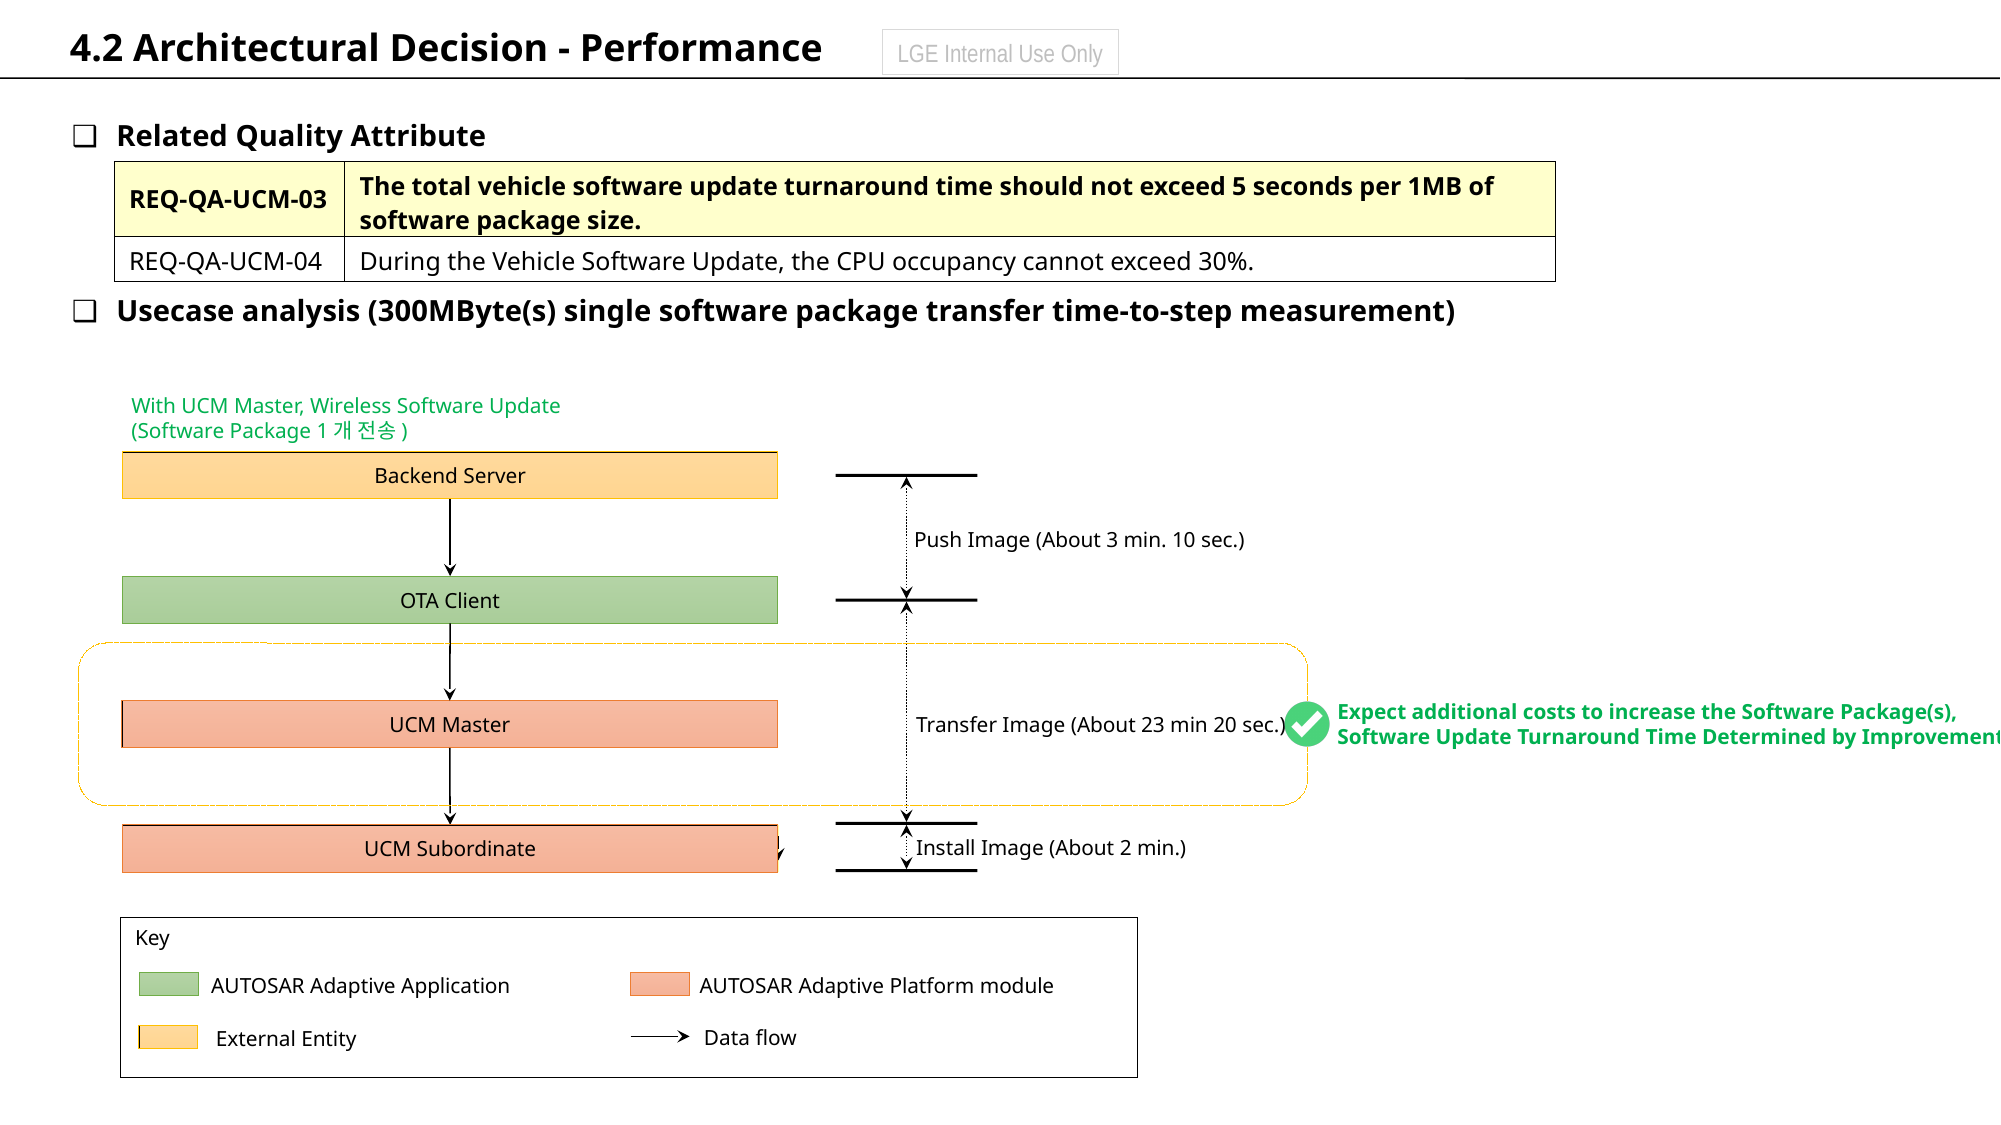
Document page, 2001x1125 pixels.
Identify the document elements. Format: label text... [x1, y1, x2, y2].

text_box [910, 643, 1308, 806]
table_header REQ-QA-UCM-03 [115, 162, 344, 236]
text_box OTA Client [122, 576, 778, 624]
text_box Related Quality Attribute Usecase analysis (300MByte(s) single software package transfer time-to-step measurement) [71, 110, 1945, 328]
table_header The total vehicle software update turnaround time should not exceed 5 seconds per 1MB of software package size. [345, 162, 1555, 236]
text_box [909, 821, 978, 825]
table_cell REQ-QA-UCM-04 [115, 237, 344, 281]
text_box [120, 917, 1138, 1078]
table_cell During the Vehicle Software Update, the CPU occupancy cannot exceed 30%. [345, 237, 1555, 281]
text_box [909, 598, 978, 602]
text_box Push Image (About 3 min. 10 sec.) [910, 518, 1260, 559]
text_box Expect additional costs to increase the Software Package(s), Software Update Turnaround Time Determined by Improvement Points [1322, 691, 2000, 756]
text_box UCM Subordinate [122, 824, 778, 873]
text_box [909, 869, 978, 873]
text_box Backend Server [122, 451, 778, 499]
text_box Install Image (About 2 min.) [909, 827, 1201, 867]
picture [1283, 700, 1332, 749]
text_box [78, 642, 902, 806]
text_box [835, 869, 903, 873]
text_box 4.2 Architectural Decision - Performance [54, 16, 912, 76]
text_box With UCM Master, Wireless Software Update (Software Package 1개 전송) [116, 385, 576, 450]
text_box [835, 473, 978, 477]
text_box [835, 598, 902, 602]
text_box [835, 821, 902, 825]
